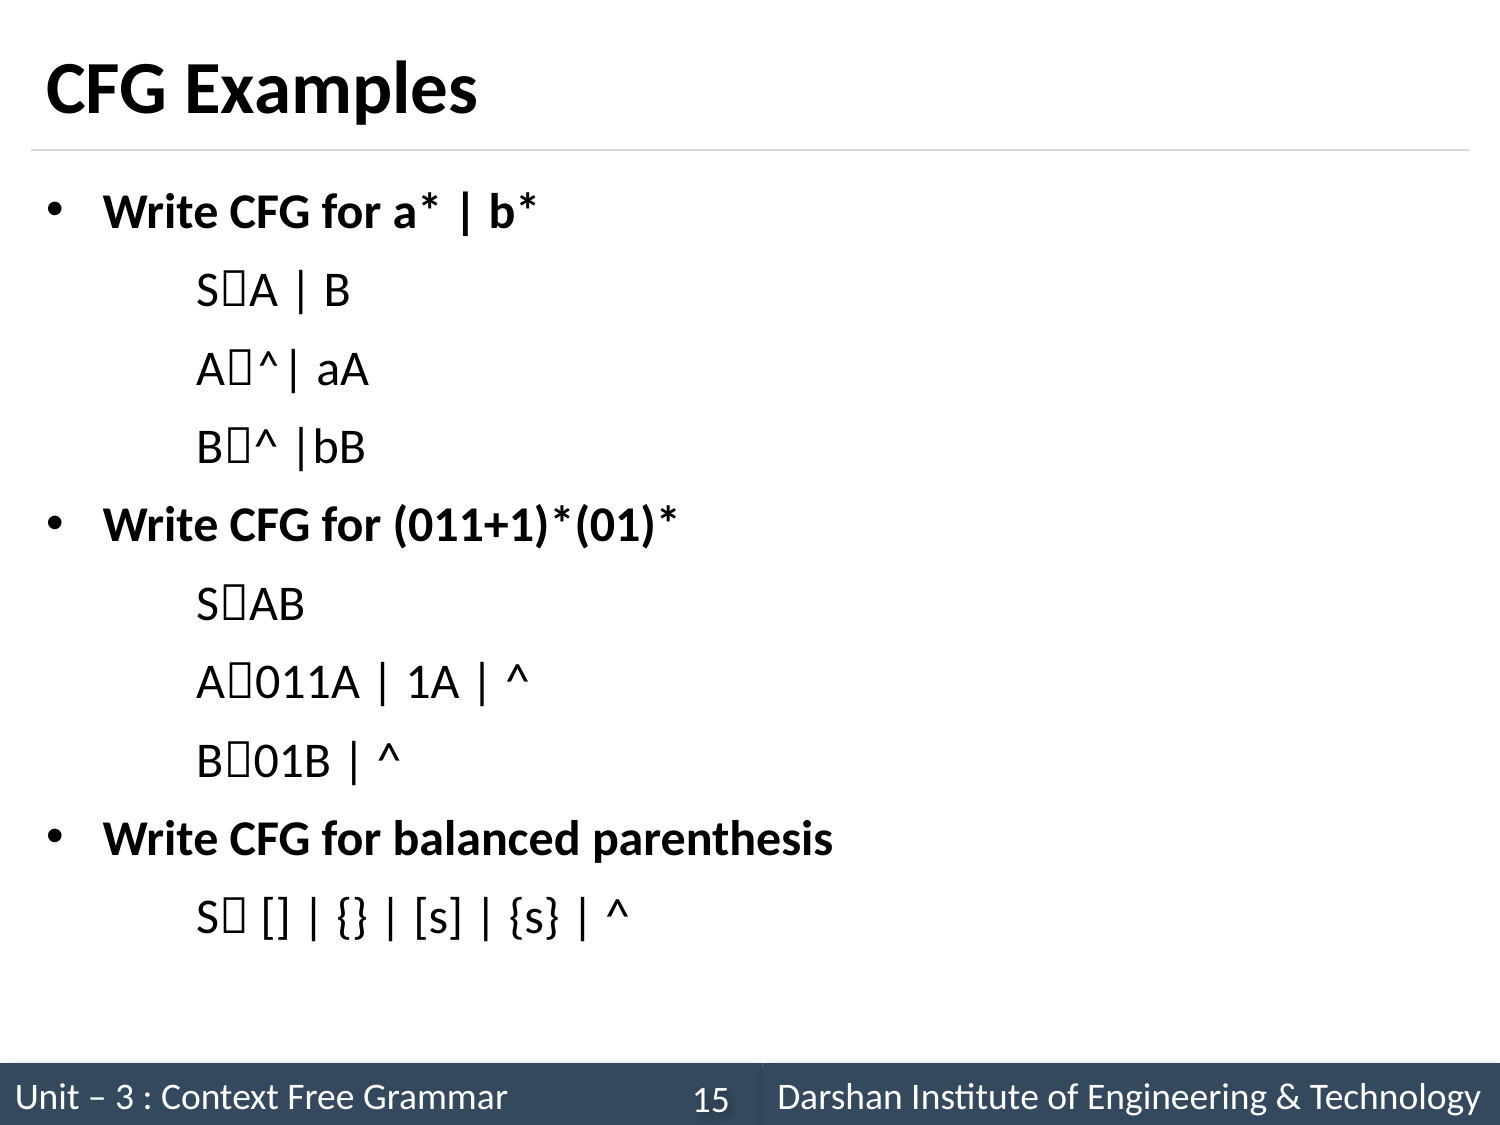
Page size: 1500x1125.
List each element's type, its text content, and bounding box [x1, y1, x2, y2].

title CFG Examples [31, 17, 1469, 150]
list Write CFG for a* | b* SA | B A˄| aA B^ |bB Write CFG for (011+1)*(01)* SAB A011A | 1A | ^ B01B | ^ Write CFG for balanced parenthesis S [] | {} | [s] | {s} | ^ [31, 162, 1469, 1038]
